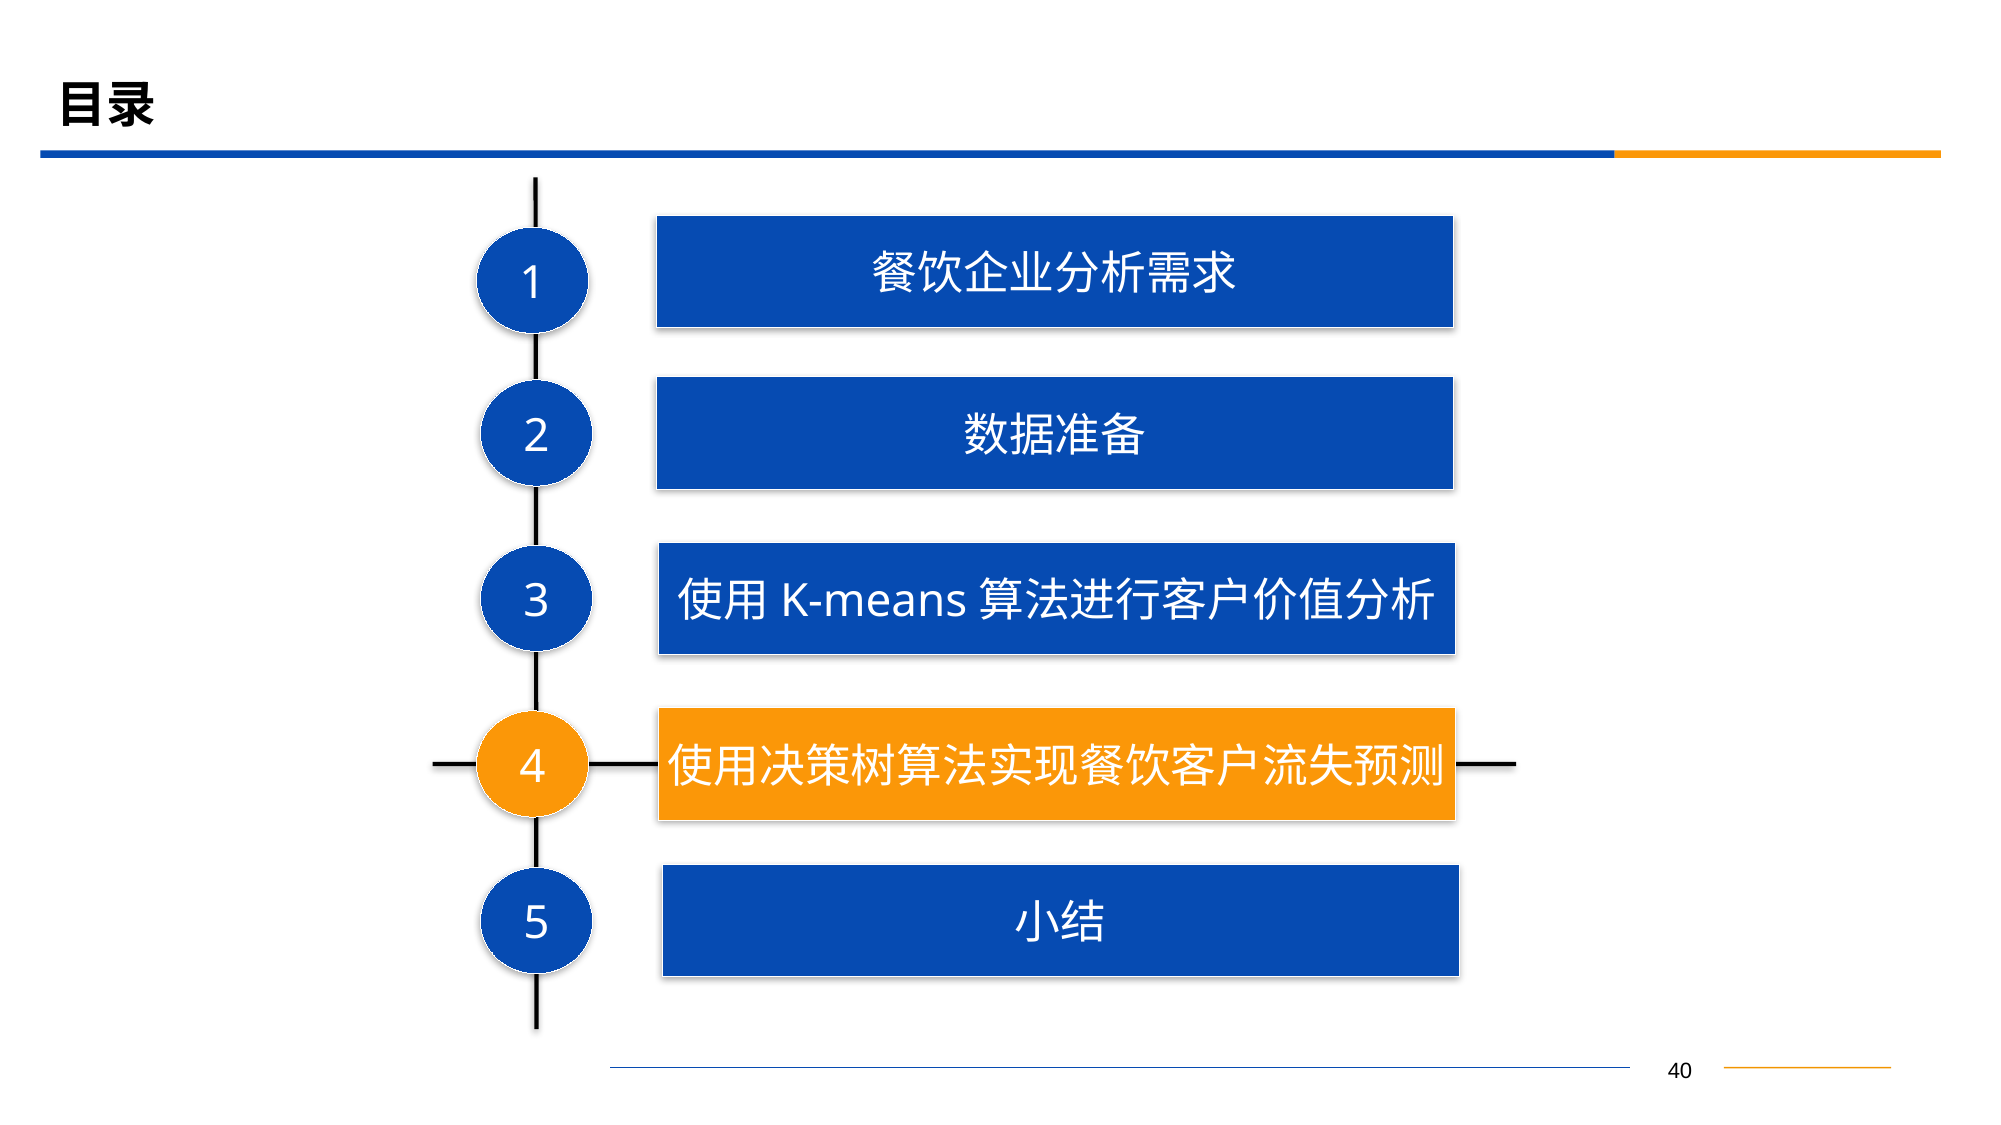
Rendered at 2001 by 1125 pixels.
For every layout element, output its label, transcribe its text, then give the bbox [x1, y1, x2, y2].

text_box 餐饮企业分析需求 [656, 215, 1454, 328]
text_box 4 [476, 710, 530, 818]
text_box 1 [476, 227, 530, 334]
text_box 2 [541, 379, 593, 486]
text_box [594, 761, 652, 767]
text_box 1 [541, 227, 589, 333]
text_box 5 [480, 867, 530, 974]
text_box 小结 [662, 864, 1460, 977]
title 目录 [41, 58, 1842, 146]
text_box [1460, 761, 1517, 767]
text_box 使用决策树算法实现餐饮客户流失预测 [658, 707, 1456, 821]
text_box 使用K-means算法进行客户价值分析 [658, 542, 1456, 655]
text_box 3 [480, 545, 530, 651]
text_box 2 [480, 380, 530, 486]
text_box 数据准备 [656, 376, 1454, 490]
text_box 4 [541, 711, 589, 817]
text_box 5 [541, 867, 593, 974]
text_box [432, 761, 471, 767]
text_box 3 [541, 545, 593, 652]
